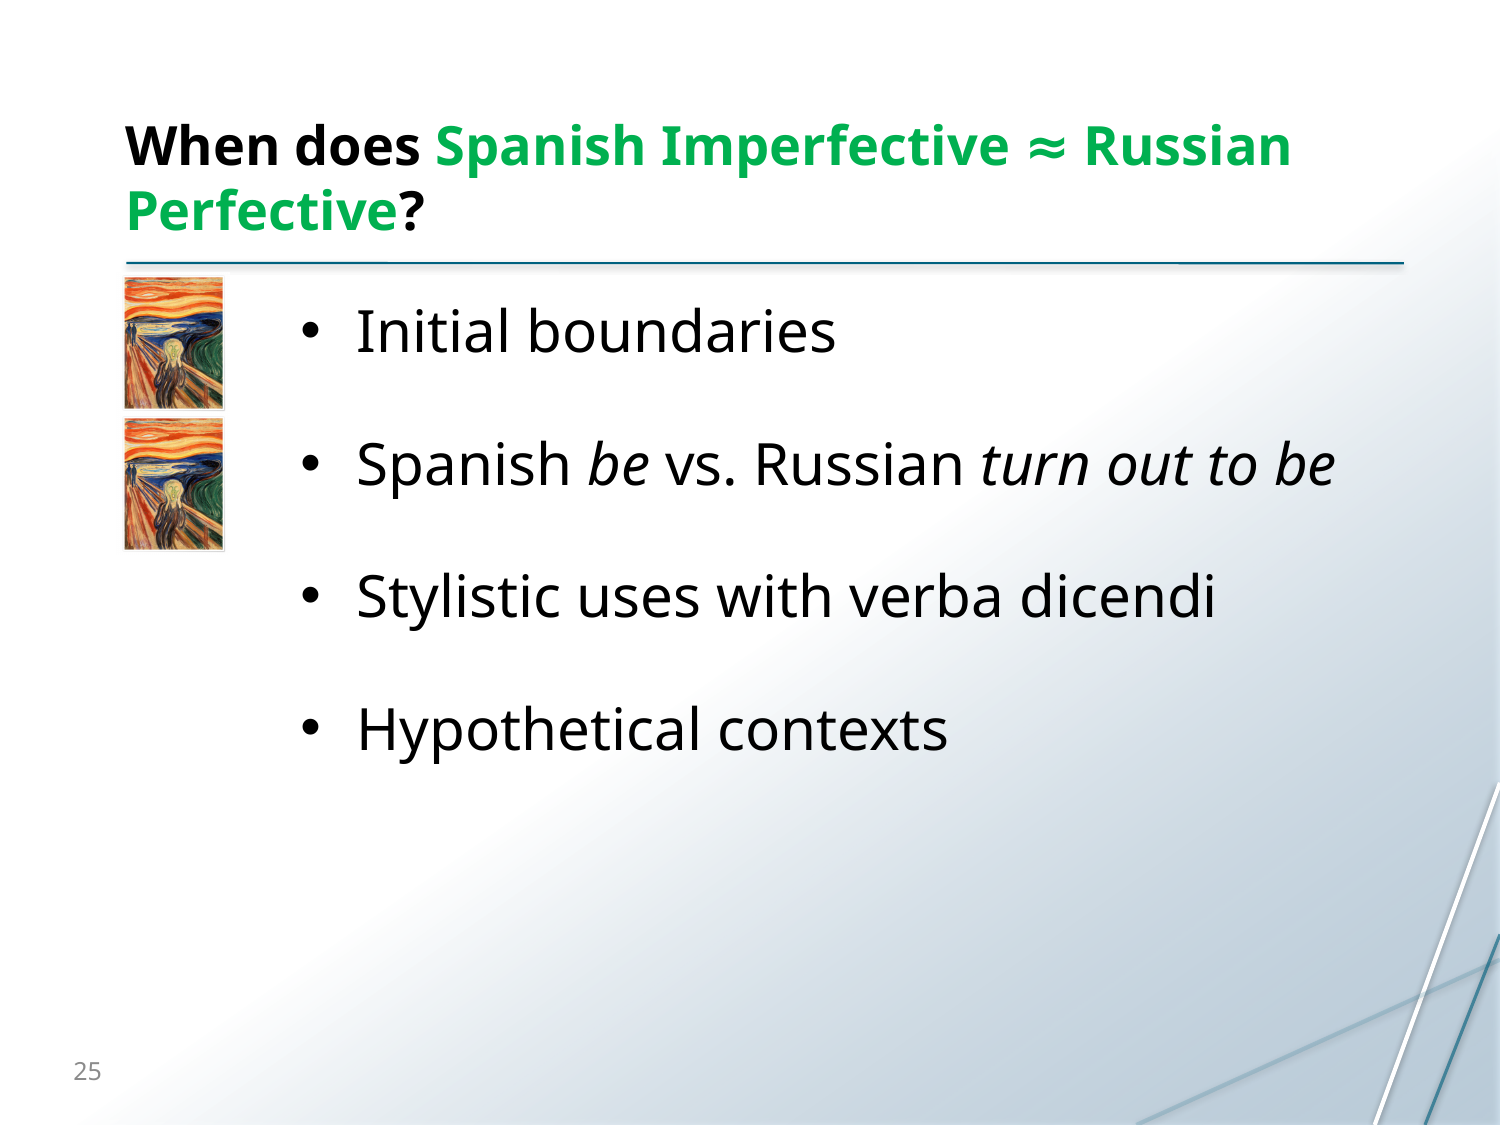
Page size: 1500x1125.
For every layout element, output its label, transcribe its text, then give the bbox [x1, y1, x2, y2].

picture [116, 271, 230, 555]
title When does Spanish Imperfective ≈ Russian Perfective? [109, 49, 1403, 249]
list Initial boundaries Spanish be vs. Russian turn out to be Stylistic uses with verba dicendi Hypothetical contexts [285, 287, 1404, 1043]
slide_number 25 [54, 1042, 117, 1103]
